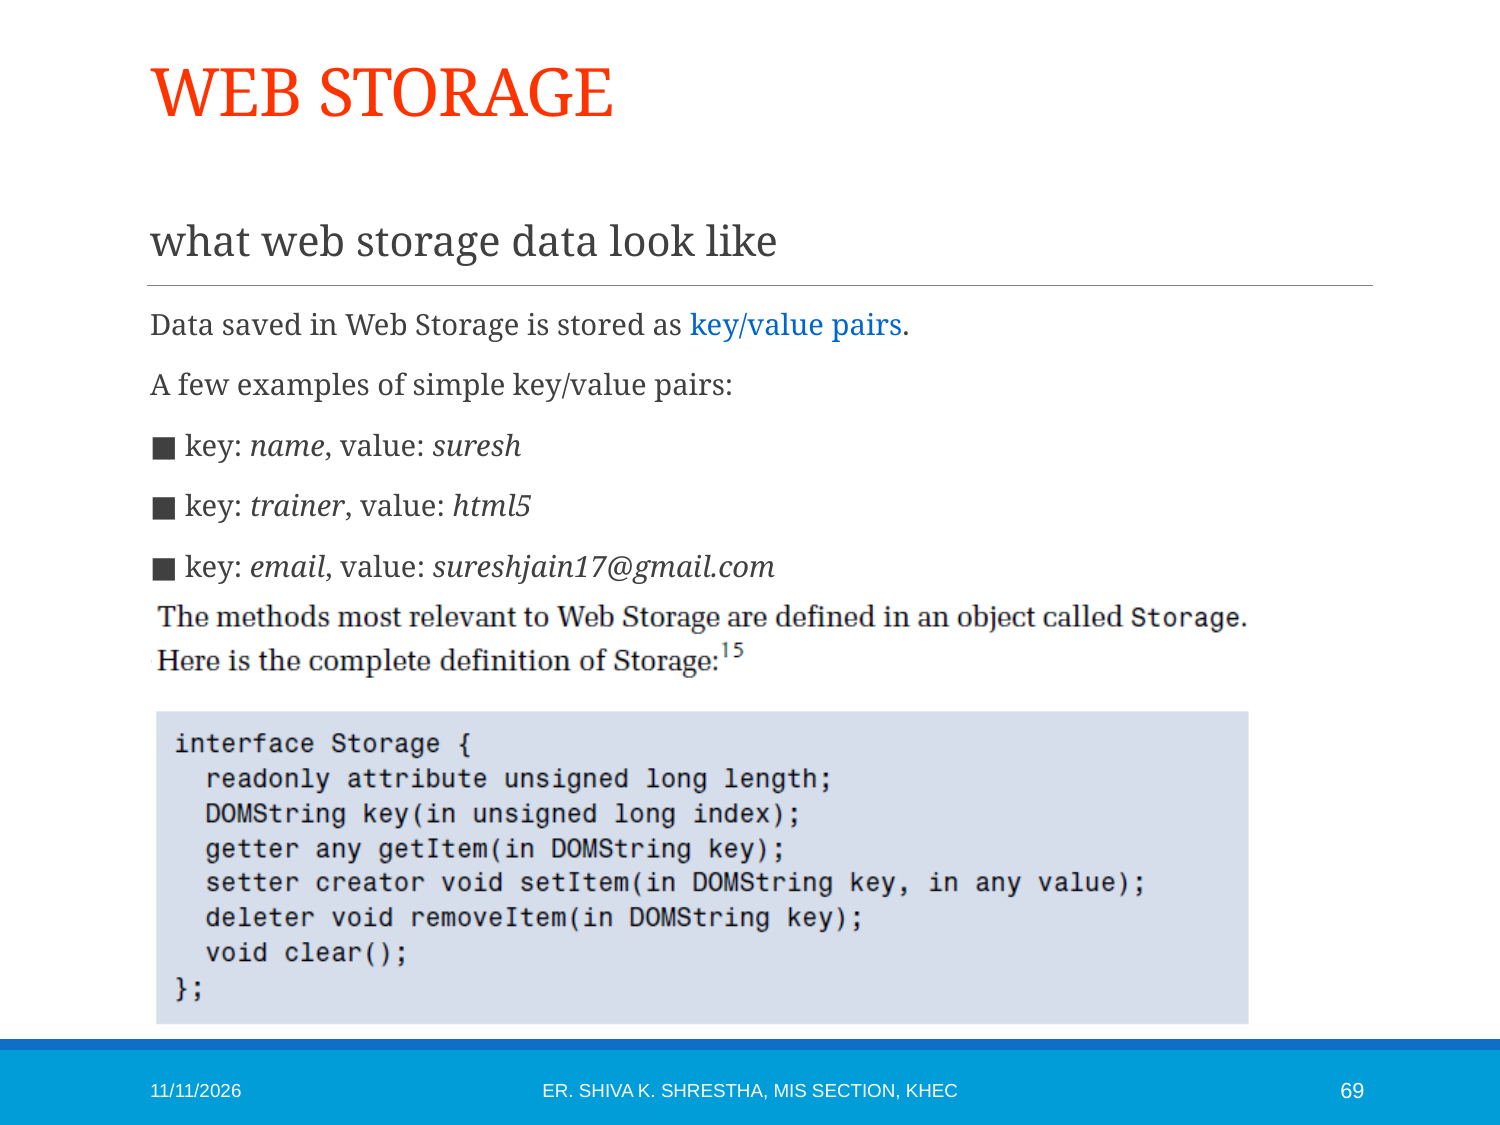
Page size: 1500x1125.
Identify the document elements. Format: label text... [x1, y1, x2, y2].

list what web storage data look like Data saved in Web Storage is stored as key/value pairs. A few examples of simple key/value pairs: ■ key: name, value: suresh ■ key: trainer, value: html5 ■ key: email, value: sureshjain17@gmail.com Getting and setting our data [150, 212, 1425, 1088]
picture [151, 599, 1276, 1036]
slide_number 69 [1218, 1059, 1380, 1120]
title WEB STORAGE [135, 47, 1373, 285]
footer Er. Shiva K. Shrestha, MIS Section, KhEC [453, 1059, 1047, 1120]
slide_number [135, 1059, 440, 1120]
